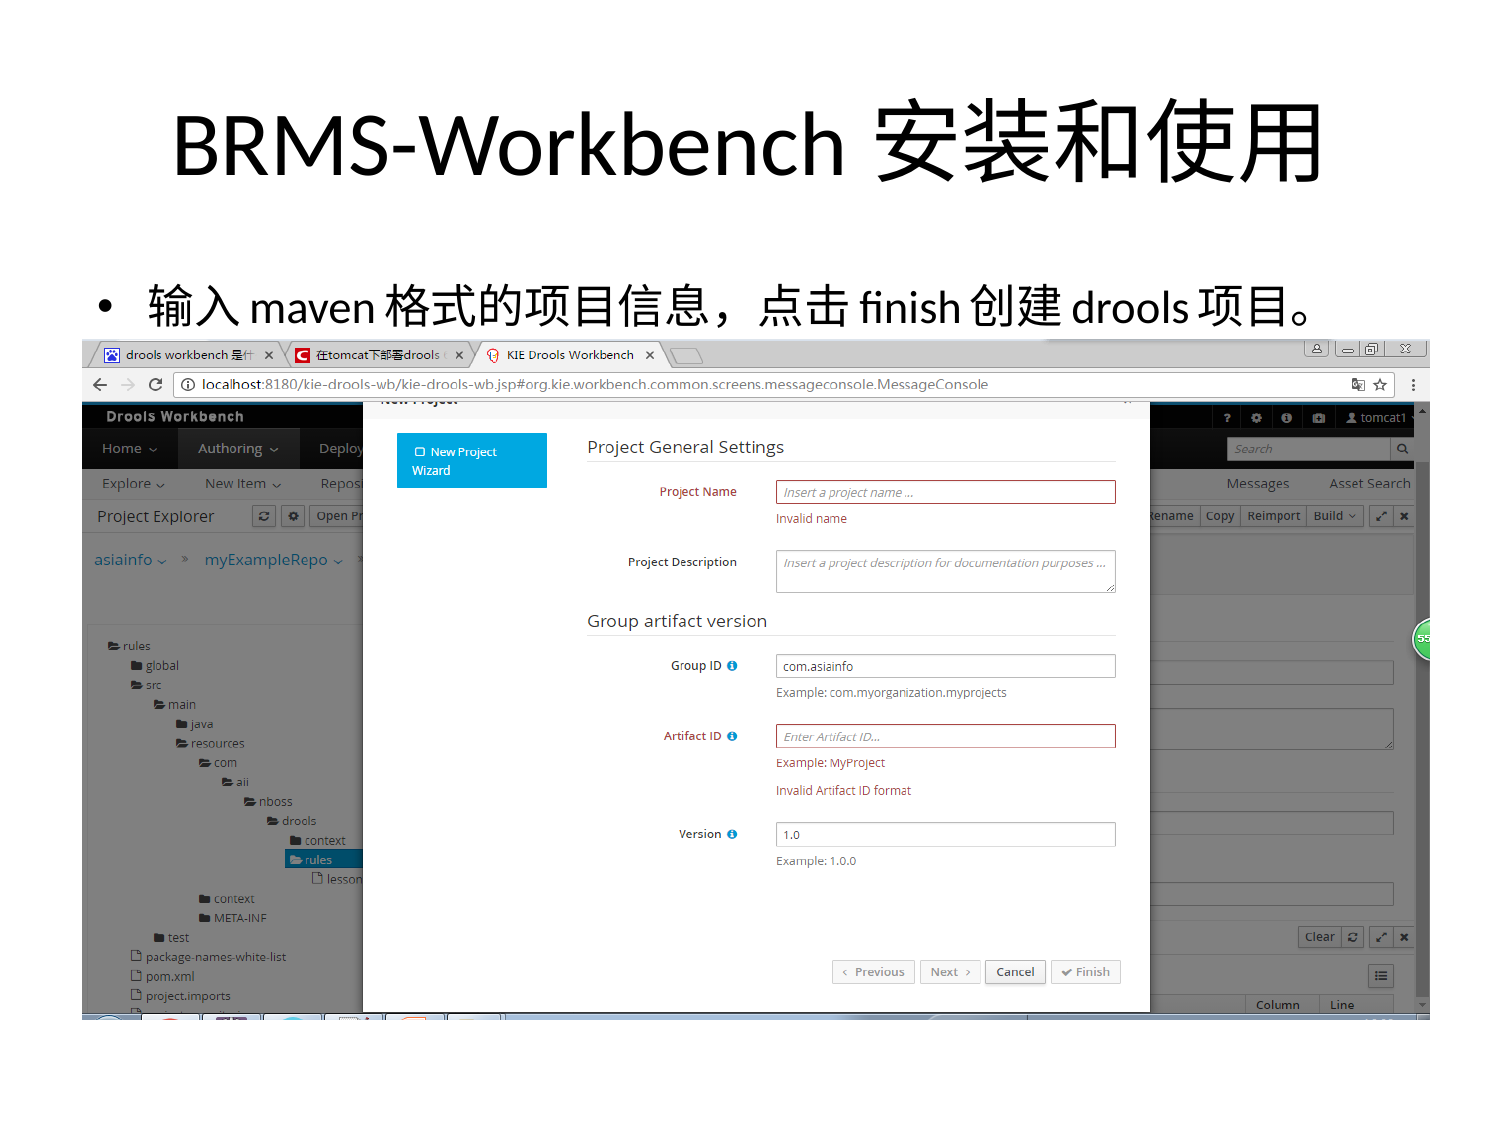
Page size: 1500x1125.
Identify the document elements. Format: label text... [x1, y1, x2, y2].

picture [81, 339, 1430, 1020]
list 输入maven格式的项目信息，点击finish创建drools项目。 [82, 269, 1432, 341]
title BRMS-Workbench安装和使用 [75, 45, 1425, 233]
